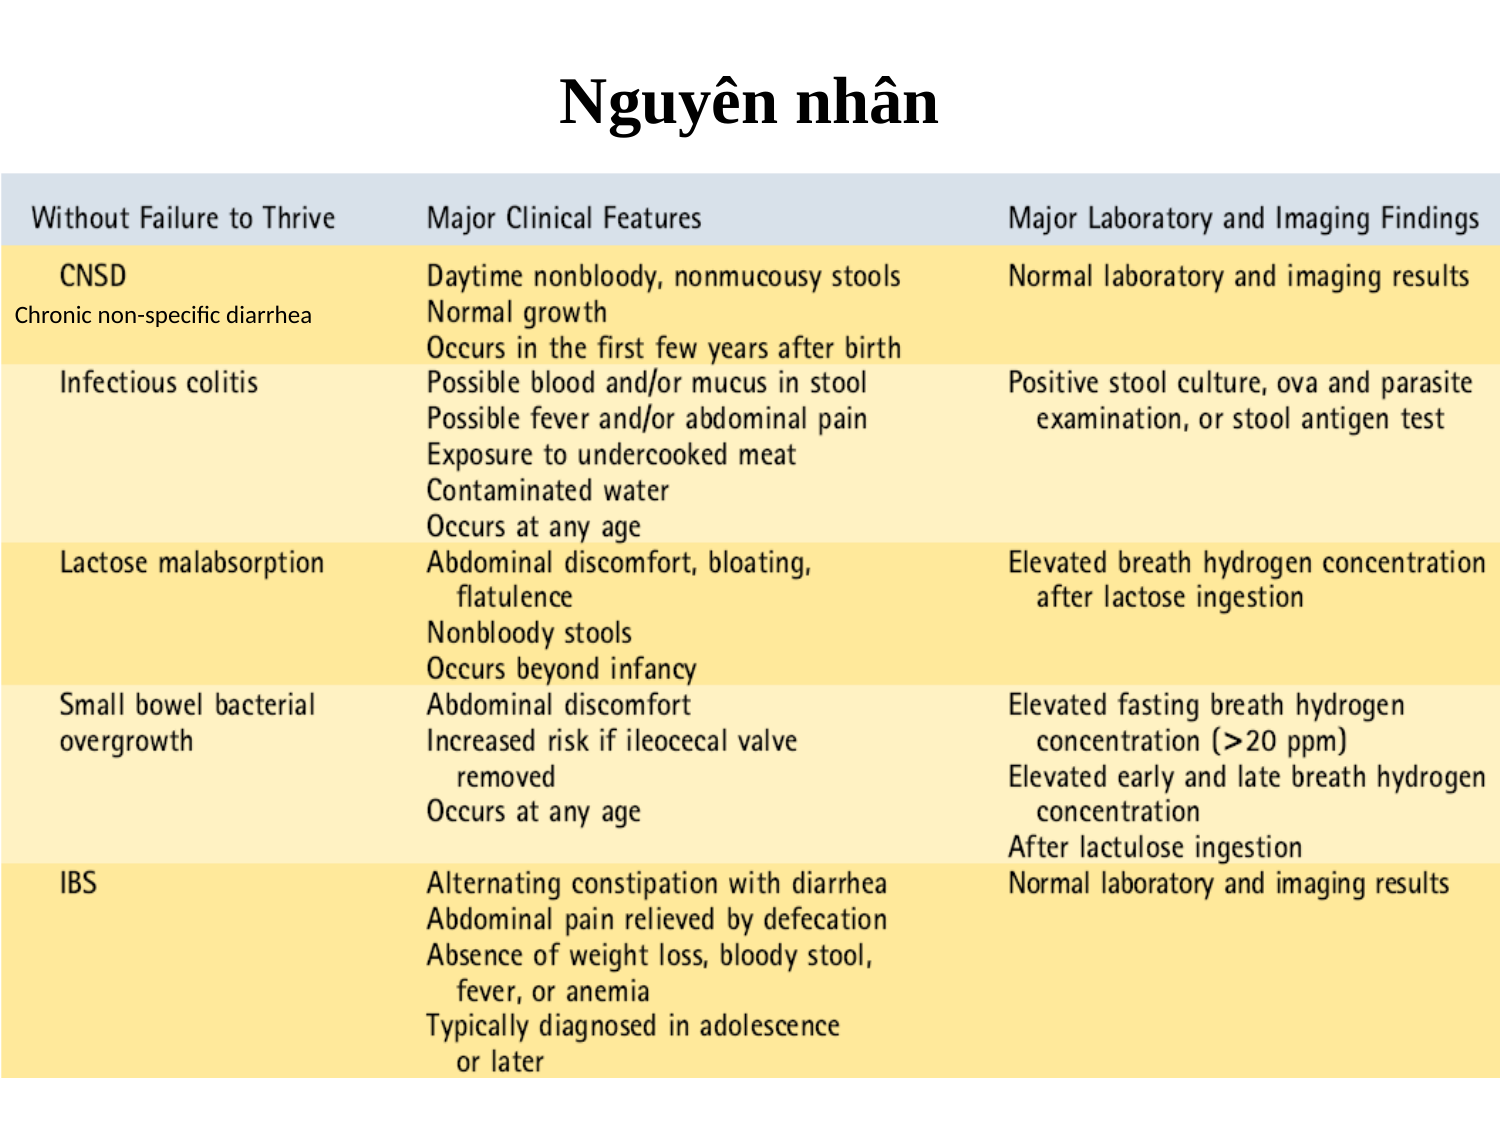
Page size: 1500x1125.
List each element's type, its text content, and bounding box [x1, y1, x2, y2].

picture [0, 172, 1500, 1078]
title Nguyên nhân [75, 45, 1425, 149]
